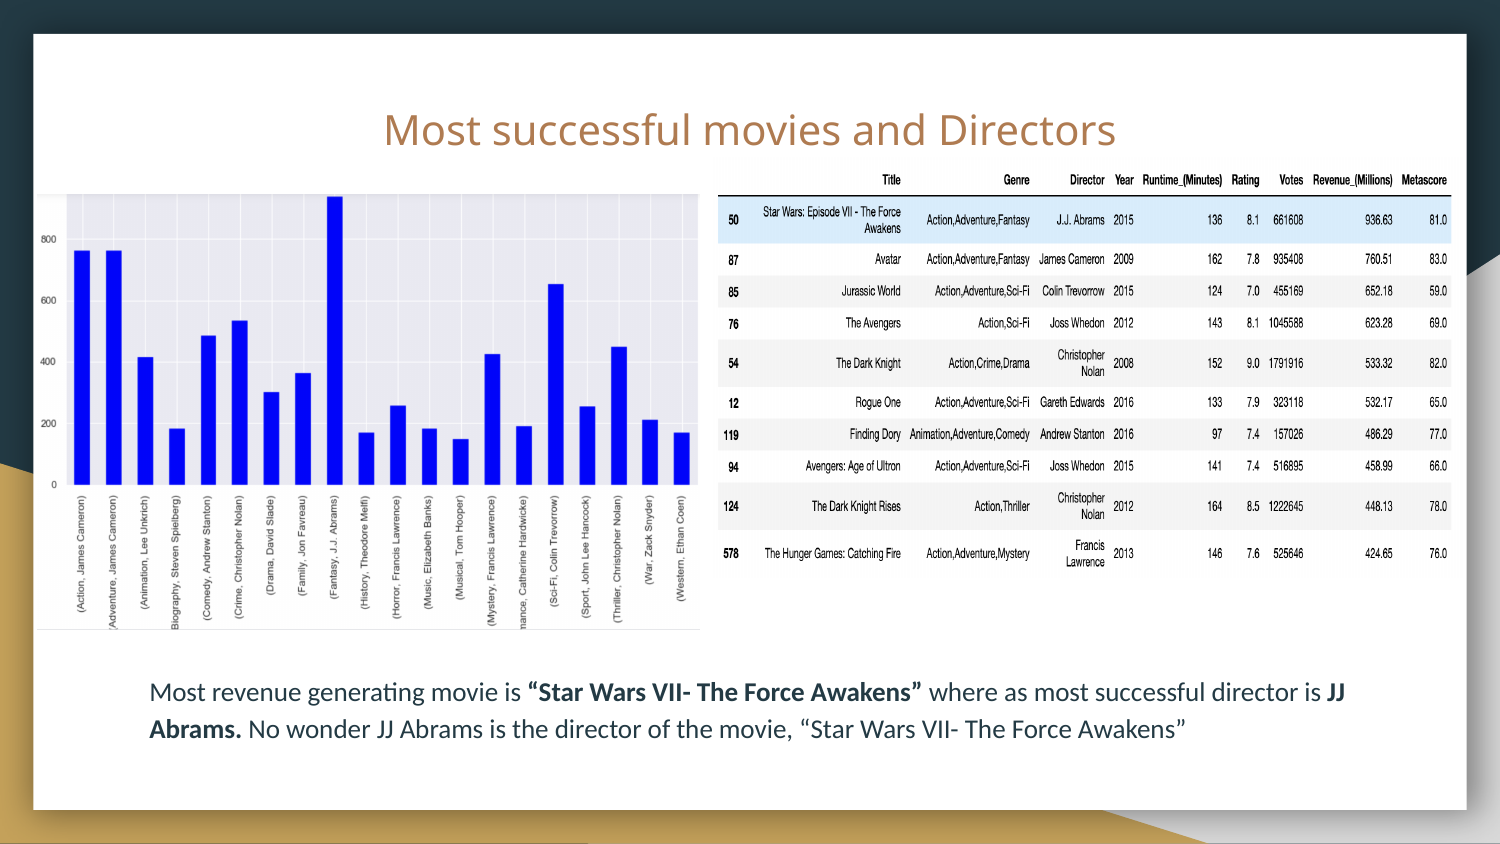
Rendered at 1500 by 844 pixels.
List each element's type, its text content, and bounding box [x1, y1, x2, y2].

title Most successful movies and Directors [134, 88, 1366, 170]
list Most revenue generating movie is “Star Wars VII- The Force Awakens” where as most successful director is JJ Abrams. No wonder JJ Abrams is the director of the movie, “Star Wars VII- The Force Awakens” [134, 654, 1366, 760]
picture [712, 156, 1463, 579]
picture [37, 193, 700, 630]
